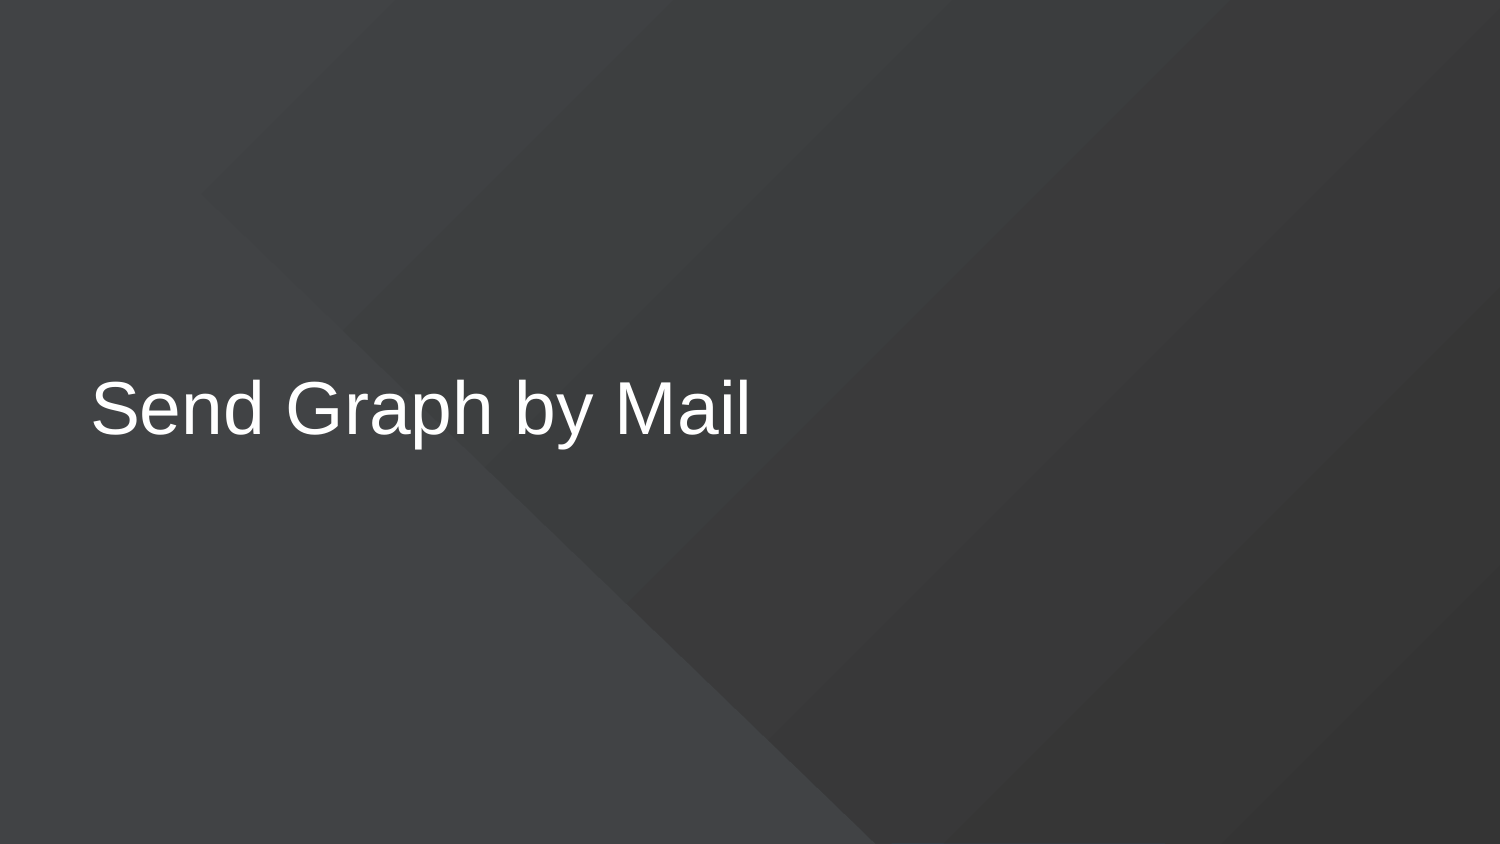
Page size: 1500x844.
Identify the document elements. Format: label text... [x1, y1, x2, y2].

title Send Graph by Mail [75, 280, 1425, 458]
